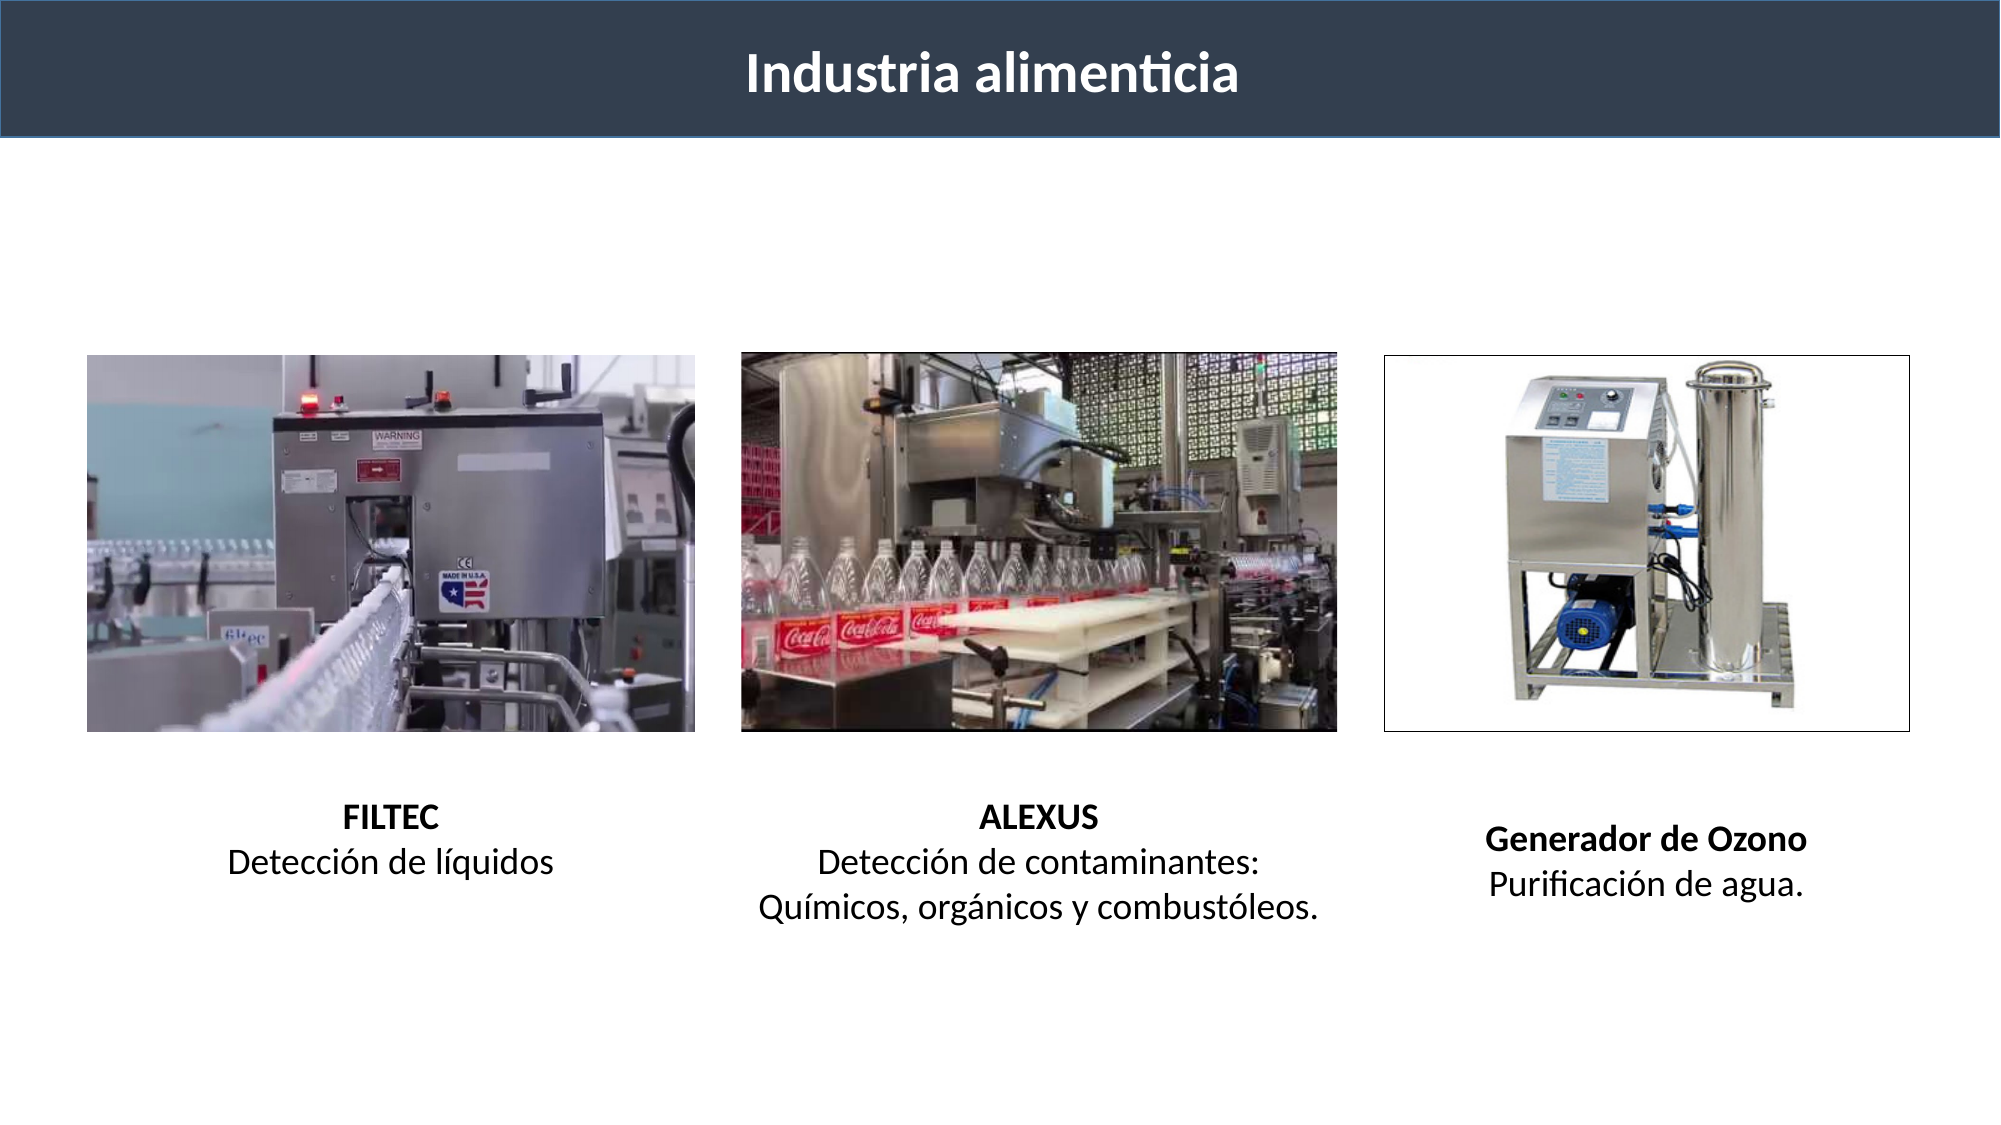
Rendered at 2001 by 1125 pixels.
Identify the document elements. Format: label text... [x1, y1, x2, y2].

text_box Generador de Ozono Purificación de agua. [1470, 806, 1823, 912]
text_box Industria alimenticia [0, 0, 2000, 138]
picture [1384, 355, 1910, 733]
picture [87, 355, 695, 733]
text_box FILTEC Detección de líquidos [212, 784, 570, 889]
text_box ALEXUS Detección de contaminantes: Químicos, orgánicos y combustóleos. [743, 784, 1335, 934]
picture [741, 352, 1338, 733]
